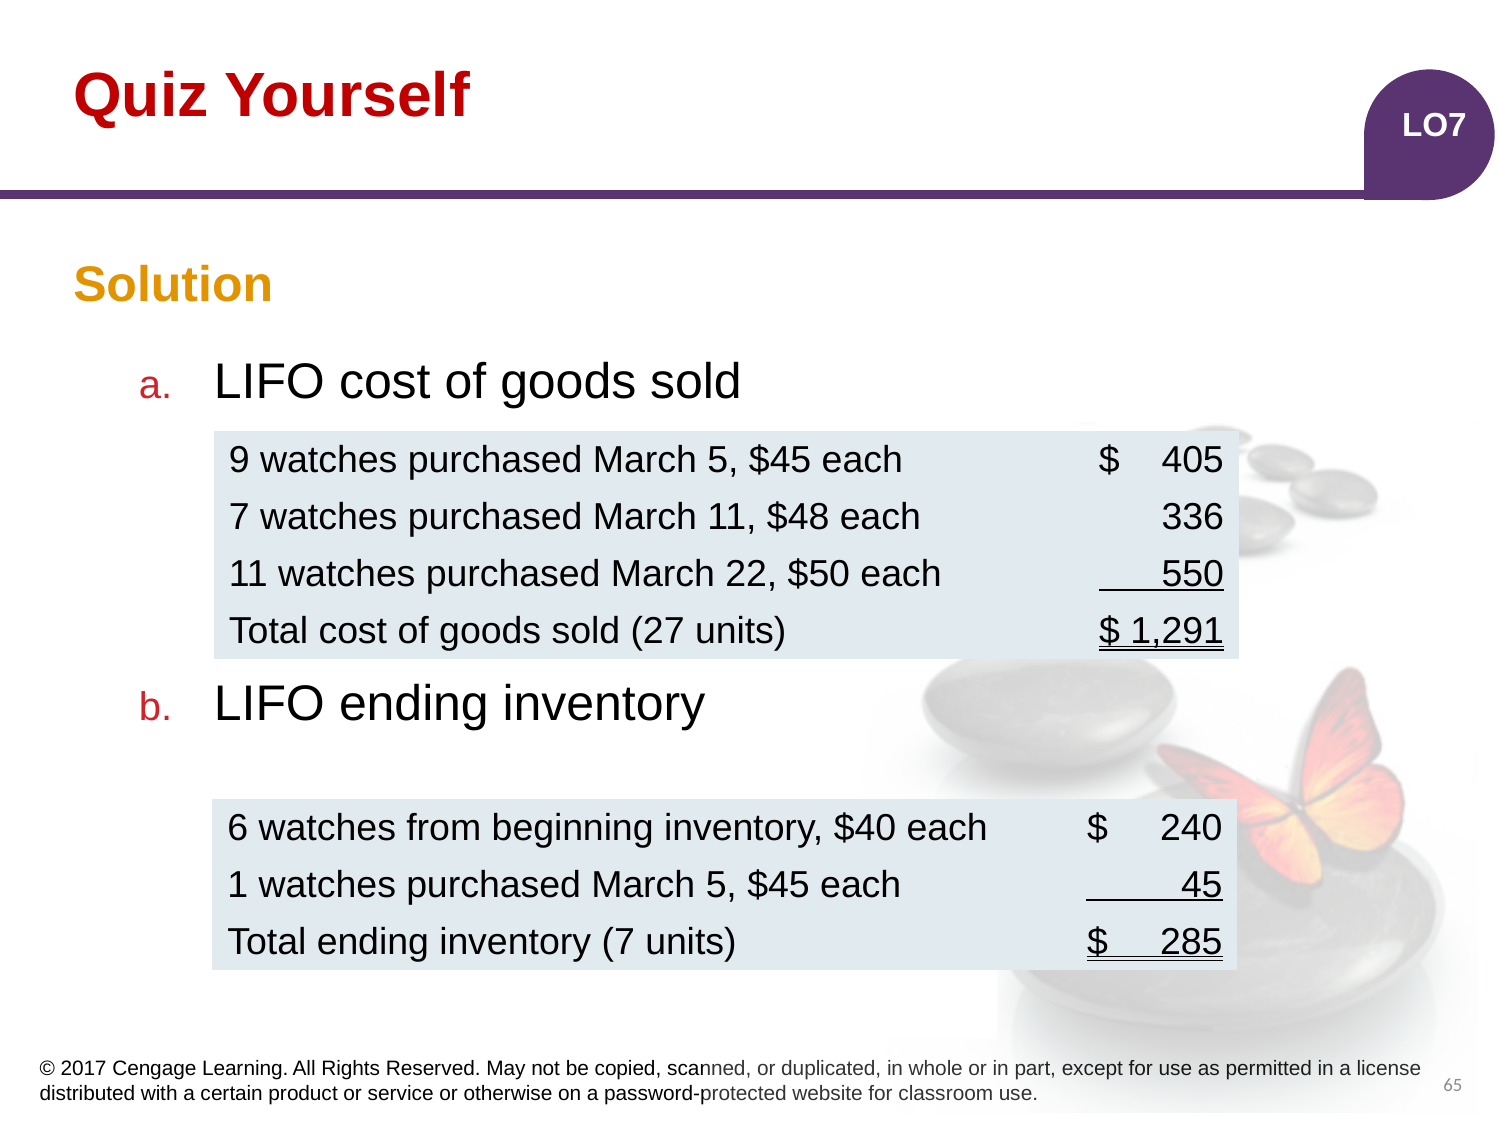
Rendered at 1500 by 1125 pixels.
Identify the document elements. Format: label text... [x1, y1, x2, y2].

table_header 6 watches from beginning inventory, $40 each [212, 799, 1062, 856]
table_header 9 watches purchased March 5, $45 each [214, 431, 1064, 488]
picture [1128, 1060, 1134, 1075]
picture [1135, 1064, 1139, 1075]
list Solution LIFO cost of goods sold LIFO ending inventory [58, 243, 1439, 1017]
picture [952, 1064, 962, 1075]
picture [899, 1089, 908, 1100]
table_cell 550 [1064, 545, 1239, 602]
title Quiz Yourself [58, 40, 1365, 152]
picture [969, 1064, 979, 1075]
picture [999, 1089, 1008, 1100]
table_cell 1 watches purchased March 5, $45 each [212, 856, 1062, 913]
picture [704, 1089, 711, 1100]
picture [936, 1064, 946, 1075]
picture [853, 1064, 863, 1075]
picture [852, 1089, 862, 1100]
picture [1021, 1089, 1031, 1100]
picture [757, 1087, 763, 1100]
table_cell 336 [1064, 488, 1239, 545]
picture [1011, 1089, 1020, 1100]
picture [764, 1089, 774, 1100]
picture [719, 1089, 729, 1100]
picture [1026, 1064, 1037, 1075]
table_cell Total ending inventory (7 units) [212, 913, 1062, 970]
picture [769, 1064, 775, 1075]
picture [723, 1064, 733, 1075]
picture [1038, 1062, 1050, 1075]
picture [886, 1089, 892, 1100]
table_cell $ 285 [1062, 913, 1237, 970]
text_box LO7 [1387, 95, 1482, 151]
picture [980, 1064, 986, 1075]
picture [836, 1064, 847, 1075]
picture [805, 1064, 815, 1079]
picture [704, 1064, 709, 1075]
picture [808, 1089, 818, 1100]
picture [908, 1064, 923, 1075]
table_cell 45 [1062, 856, 1237, 913]
table_header $ 240 [1062, 799, 1237, 856]
picture [936, 1089, 945, 1100]
table_header $ 405 [1064, 431, 1239, 488]
picture [776, 1085, 785, 1100]
table_cell 7 watches purchased March 11, $48 each [214, 488, 1064, 545]
picture [730, 1087, 736, 1100]
picture [819, 1085, 829, 1100]
picture [864, 1060, 873, 1075]
slide_number 65 [1139, 1042, 1478, 1103]
table_cell 11 watches purchased March 22, $50 each [214, 545, 1064, 602]
picture [825, 1064, 834, 1075]
picture [782, 1060, 791, 1075]
picture [1015, 1064, 1025, 1079]
table_cell Total cost of goods sold (27 units) [214, 602, 1064, 659]
picture [712, 1089, 718, 1100]
picture [924, 1060, 933, 1075]
picture [1074, 1064, 1083, 1075]
picture [998, 1064, 1007, 1075]
picture [953, 1089, 963, 1100]
picture [748, 1089, 757, 1100]
picture [736, 1089, 746, 1100]
picture [1062, 1064, 1072, 1075]
picture [712, 1064, 721, 1075]
picture [758, 1064, 768, 1075]
picture [845, 1087, 851, 1100]
picture [976, 1089, 991, 1100]
table_cell $ 1,291 [1064, 602, 1239, 659]
picture [1117, 1062, 1123, 1075]
picture [1095, 1064, 1105, 1075]
picture [1106, 1064, 1116, 1079]
picture [868, 1085, 874, 1100]
picture [946, 1089, 952, 1100]
picture [875, 1089, 885, 1100]
picture [831, 1089, 840, 1100]
picture [965, 1089, 975, 1100]
picture [914, 1089, 934, 1100]
picture [793, 1064, 802, 1075]
picture [792, 1089, 807, 1100]
picture [734, 1060, 743, 1075]
picture [892, 1064, 901, 1075]
picture [846, 1062, 852, 1075]
picture [1084, 1064, 1093, 1075]
